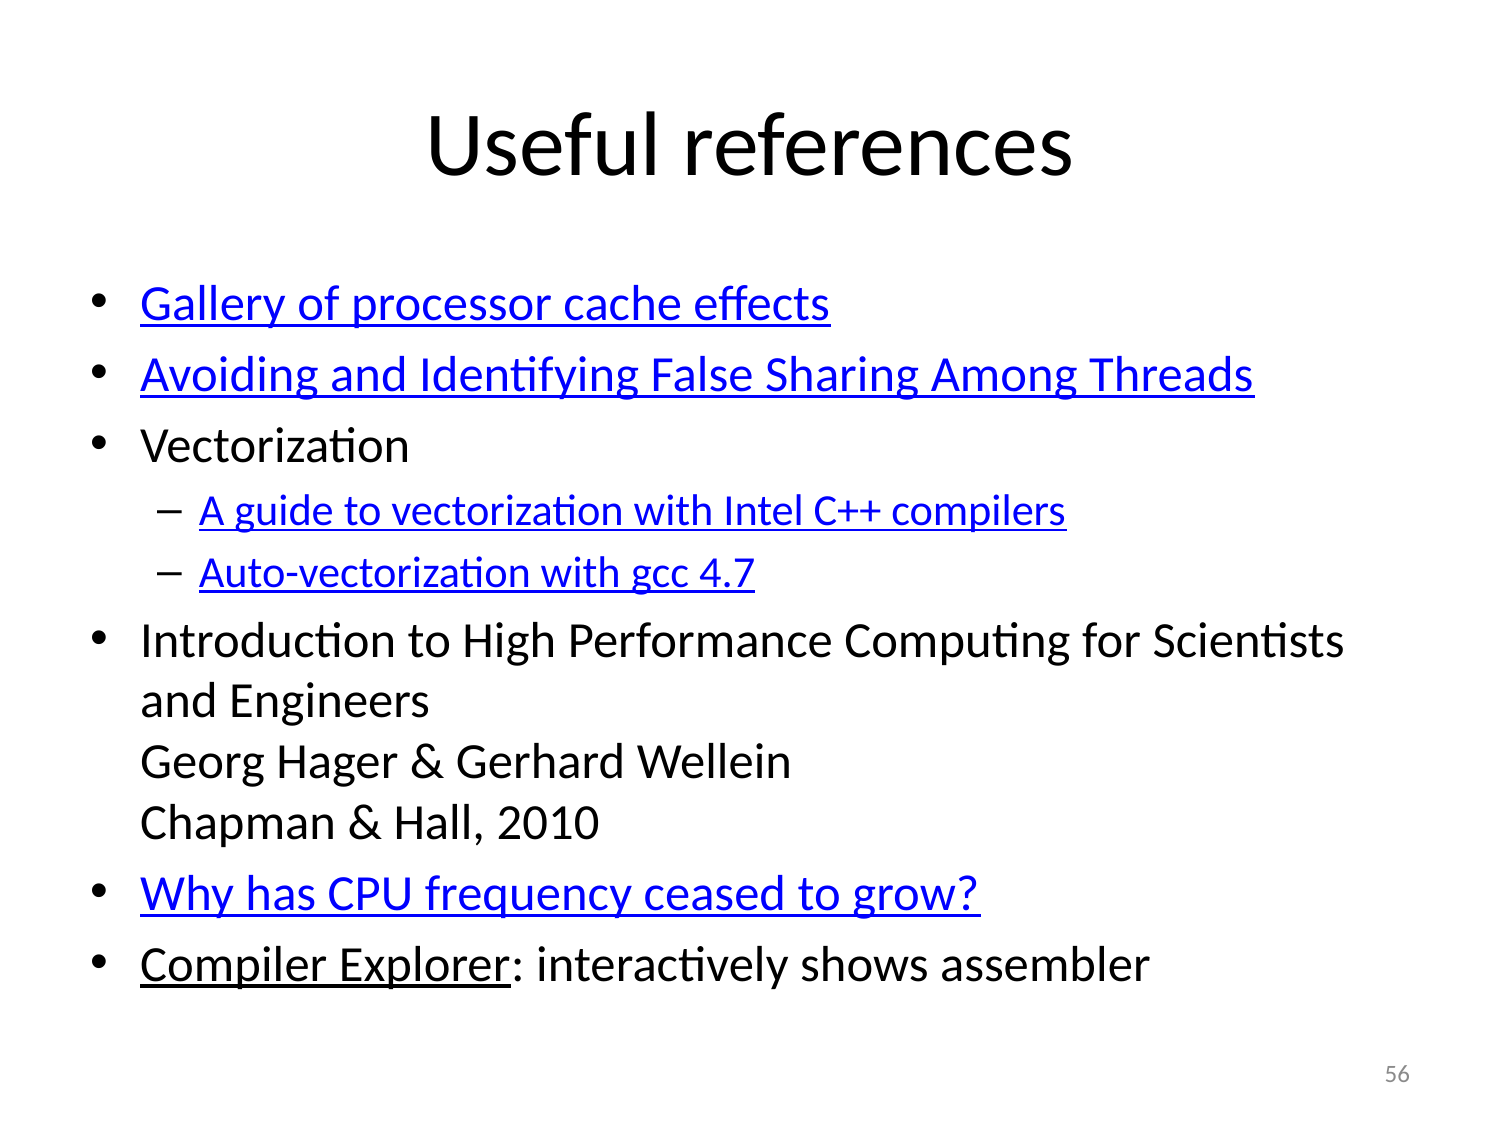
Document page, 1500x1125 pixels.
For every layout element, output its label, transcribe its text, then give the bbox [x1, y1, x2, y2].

title Useful references [75, 45, 1425, 233]
list Gallery of processor cache effects Avoiding and Identifying False Sharing Among Threads Vectorization A guide to vectorization with Intel C++ compilers Auto-vectorization with gcc 4.7 Introduction to High Performance Computing for Scientists and Engineers Georg Hager & Gerhard Wellein Chapman & Hall, 2010 Why has CPU frequency ceased to grow? Compiler Explorer: interactively shows assembler [75, 262, 1425, 1005]
slide_number 56 [1074, 1042, 1425, 1103]
